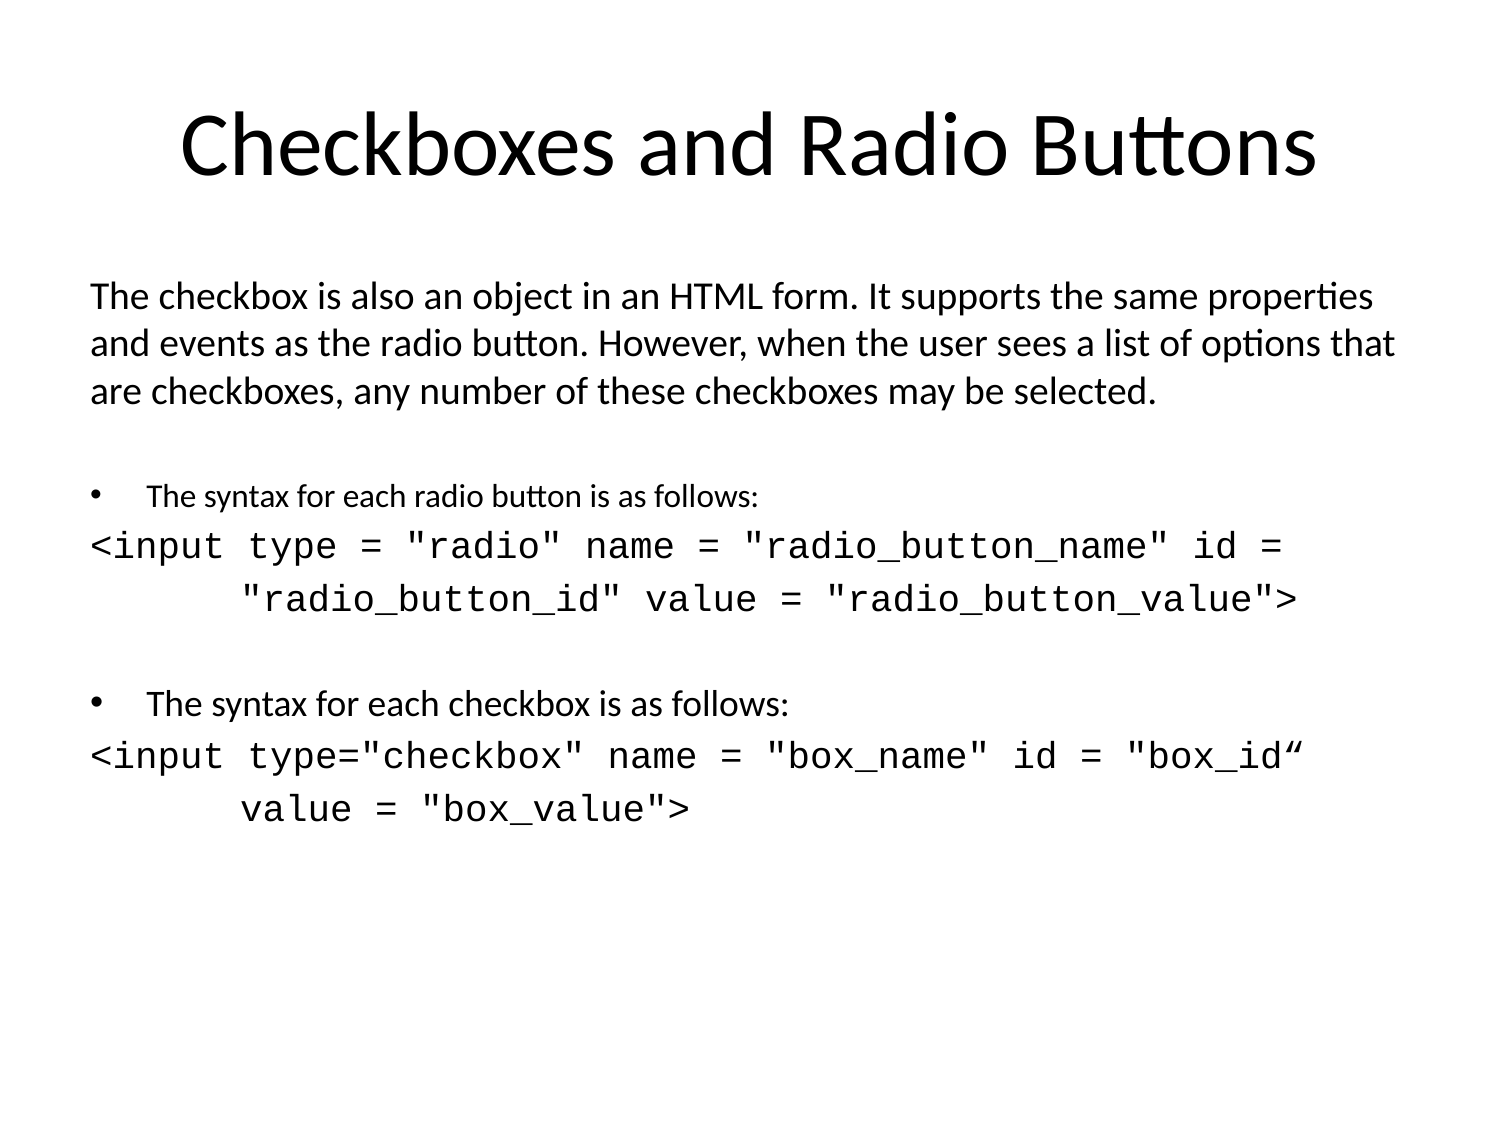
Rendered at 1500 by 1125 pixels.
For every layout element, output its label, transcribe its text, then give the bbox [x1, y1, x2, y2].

title Checkboxes and Radio Buttons [75, 45, 1425, 233]
list The checkbox is also an object in an HTML form. It supports the same properties and events as the radio button. However, when the user sees a list of options that are checkboxes, any number of these checkboxes may be selected. The syntax for each radio button is as follows: <input type = "radio" name = "radio_button_name" id = "radio_button_id" value = "radio_button_value"> The syntax for each checkbox is as follows: <input type="checkbox" name = "box_name" id = "box_id“ value = "box_value"> [75, 262, 1425, 1005]
